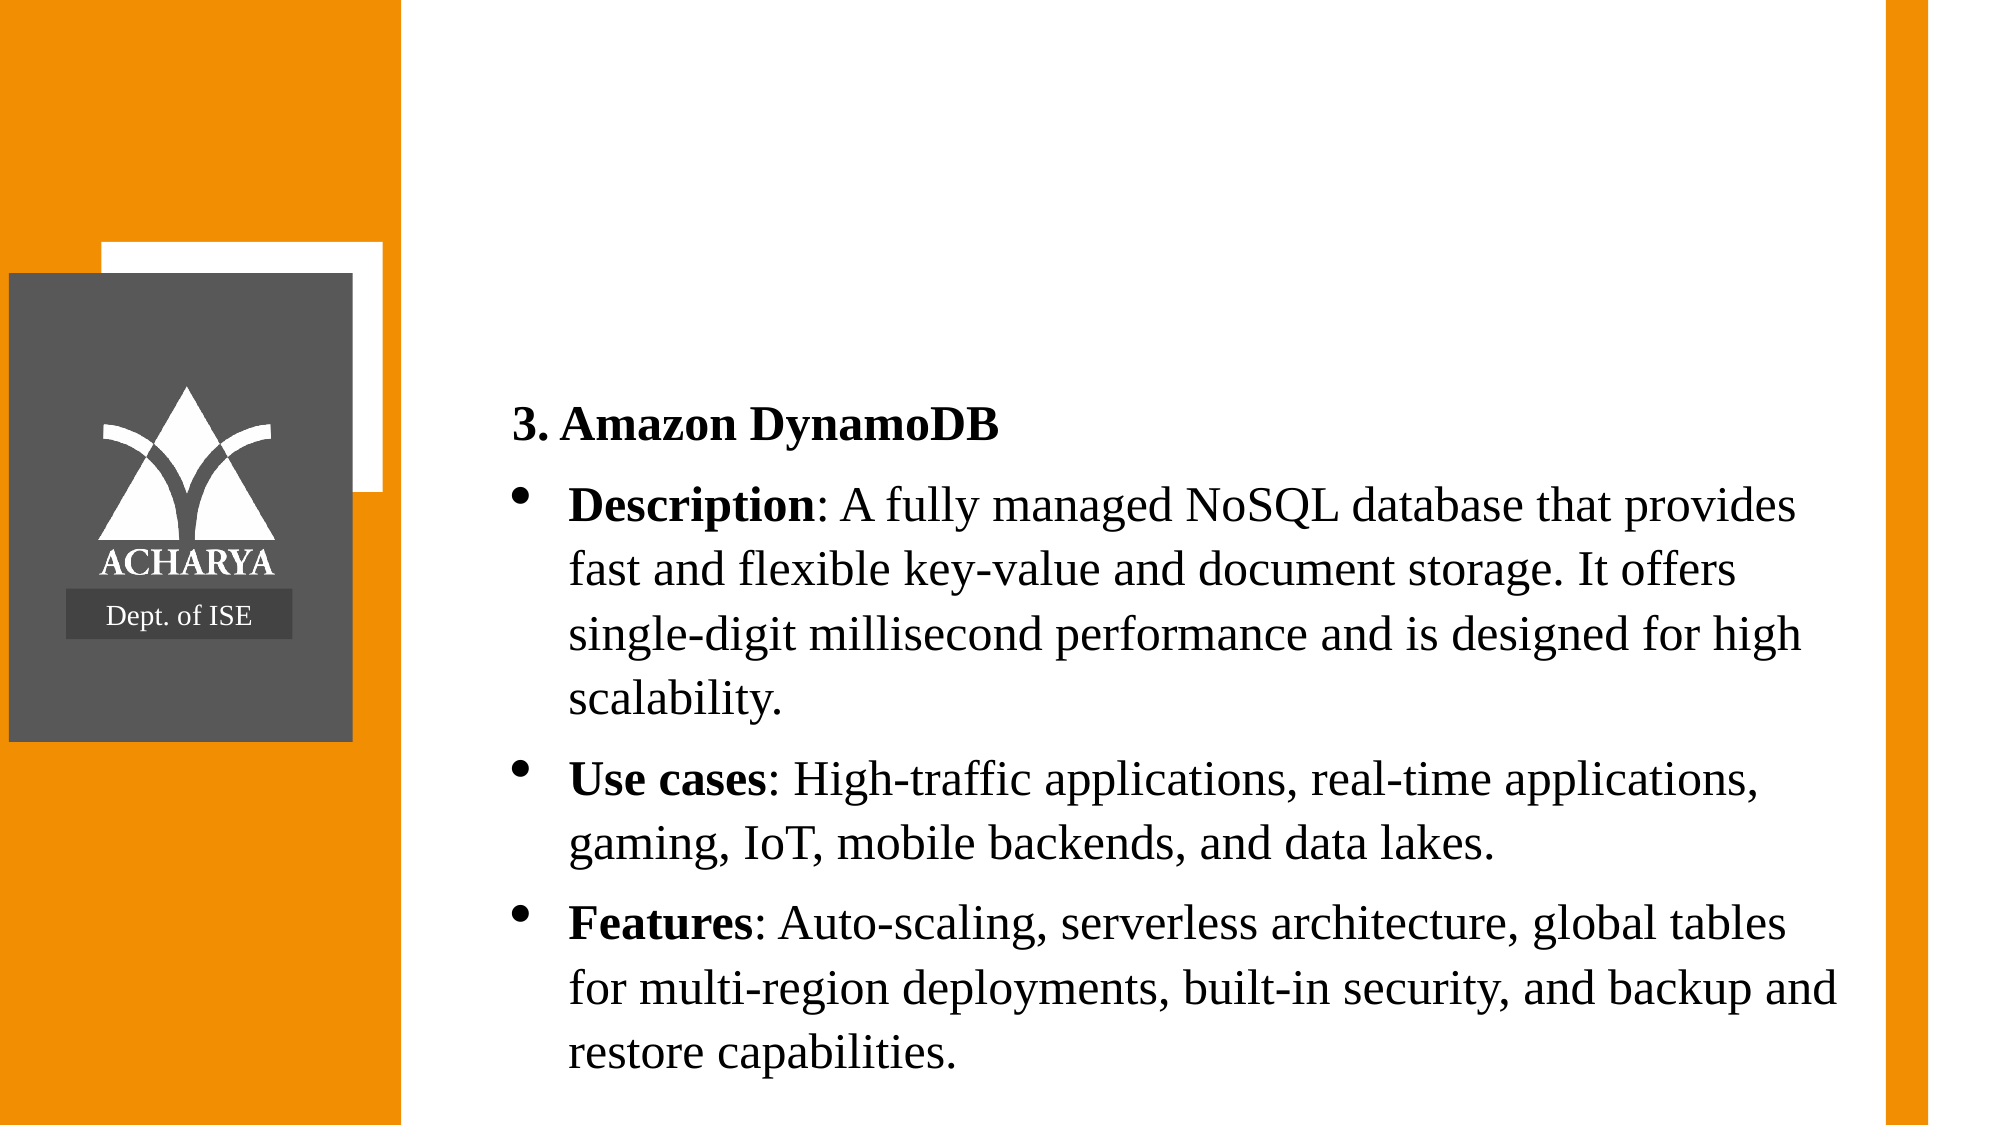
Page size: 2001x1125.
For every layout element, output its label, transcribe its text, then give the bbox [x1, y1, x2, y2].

text_box [0, 0, 402, 1125]
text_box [8, 241, 383, 743]
text_box [1885, 0, 1929, 1125]
text_box 3. Amazon DynamoDB Description: A fully managed NoSQL database that provides fast and flexible key-value and document storage. It offers single-digit millisecond performance and is designed for high scalability. Use cases: High-traffic applications, real-time applications, gaming, IoT, mobile backends, and data lakes. Features: Auto-scaling, serverless architecture, global tables for multi-region deployments, built-in security, and backup and restore capabilities. [497, 379, 1868, 1086]
